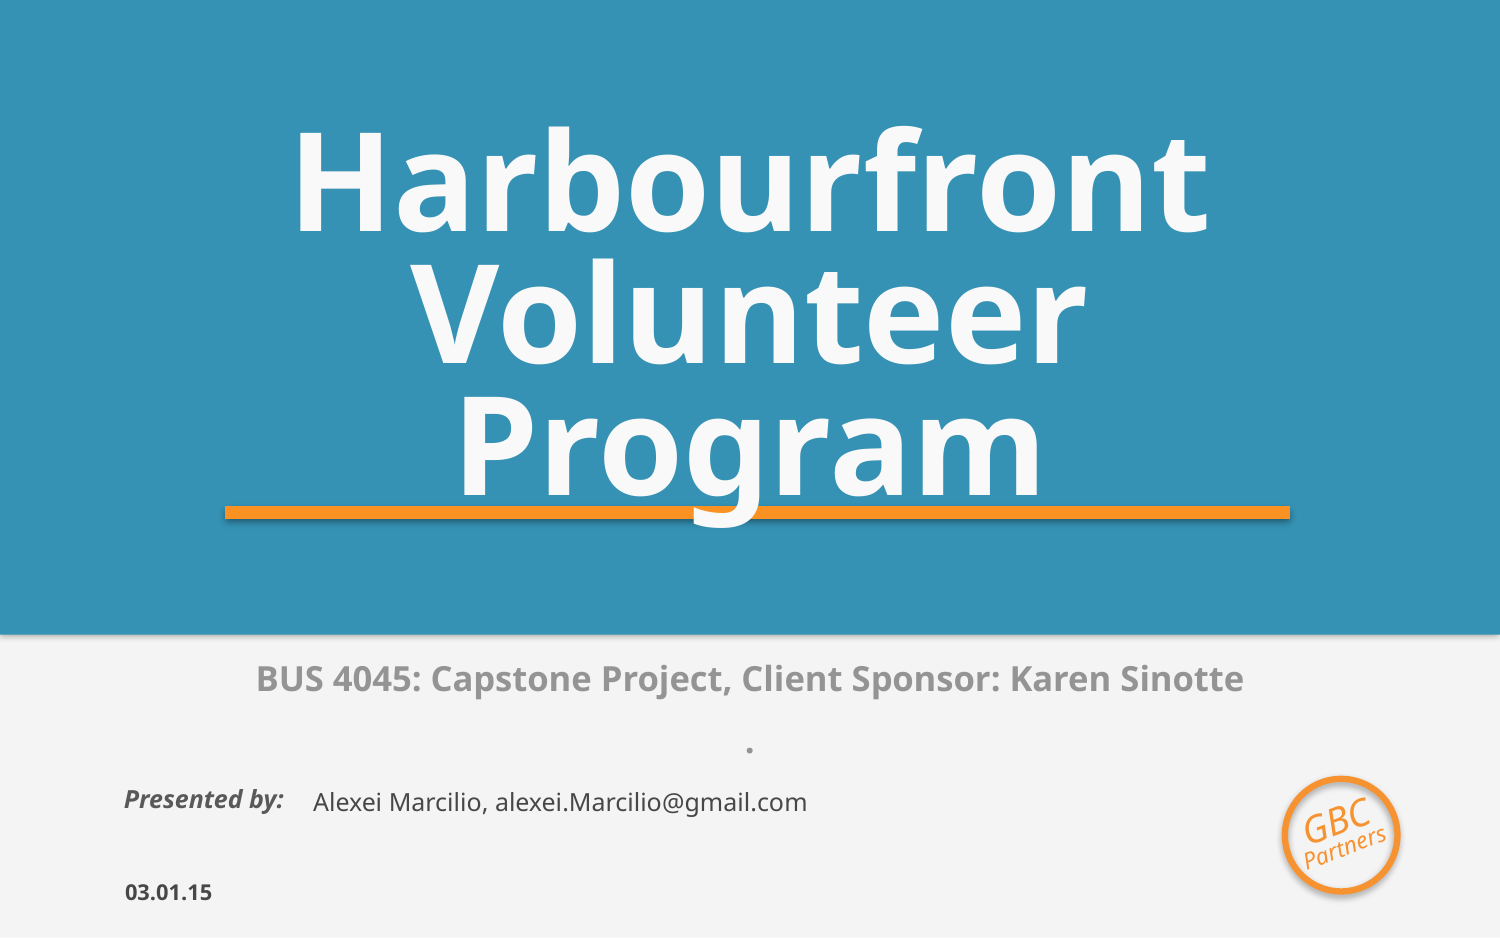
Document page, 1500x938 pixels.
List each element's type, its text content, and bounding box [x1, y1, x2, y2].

list Alexei Marcilio, alexei.Marcilio@gmail.com [298, 778, 984, 825]
subtitle BUS 4045: Capstone Project, Client Sponsor: Karen Sinotte . [225, 648, 1275, 769]
title Harbourfront Volunteer Program [112, 44, 1388, 604]
list 03.01.15 [110, 868, 270, 915]
